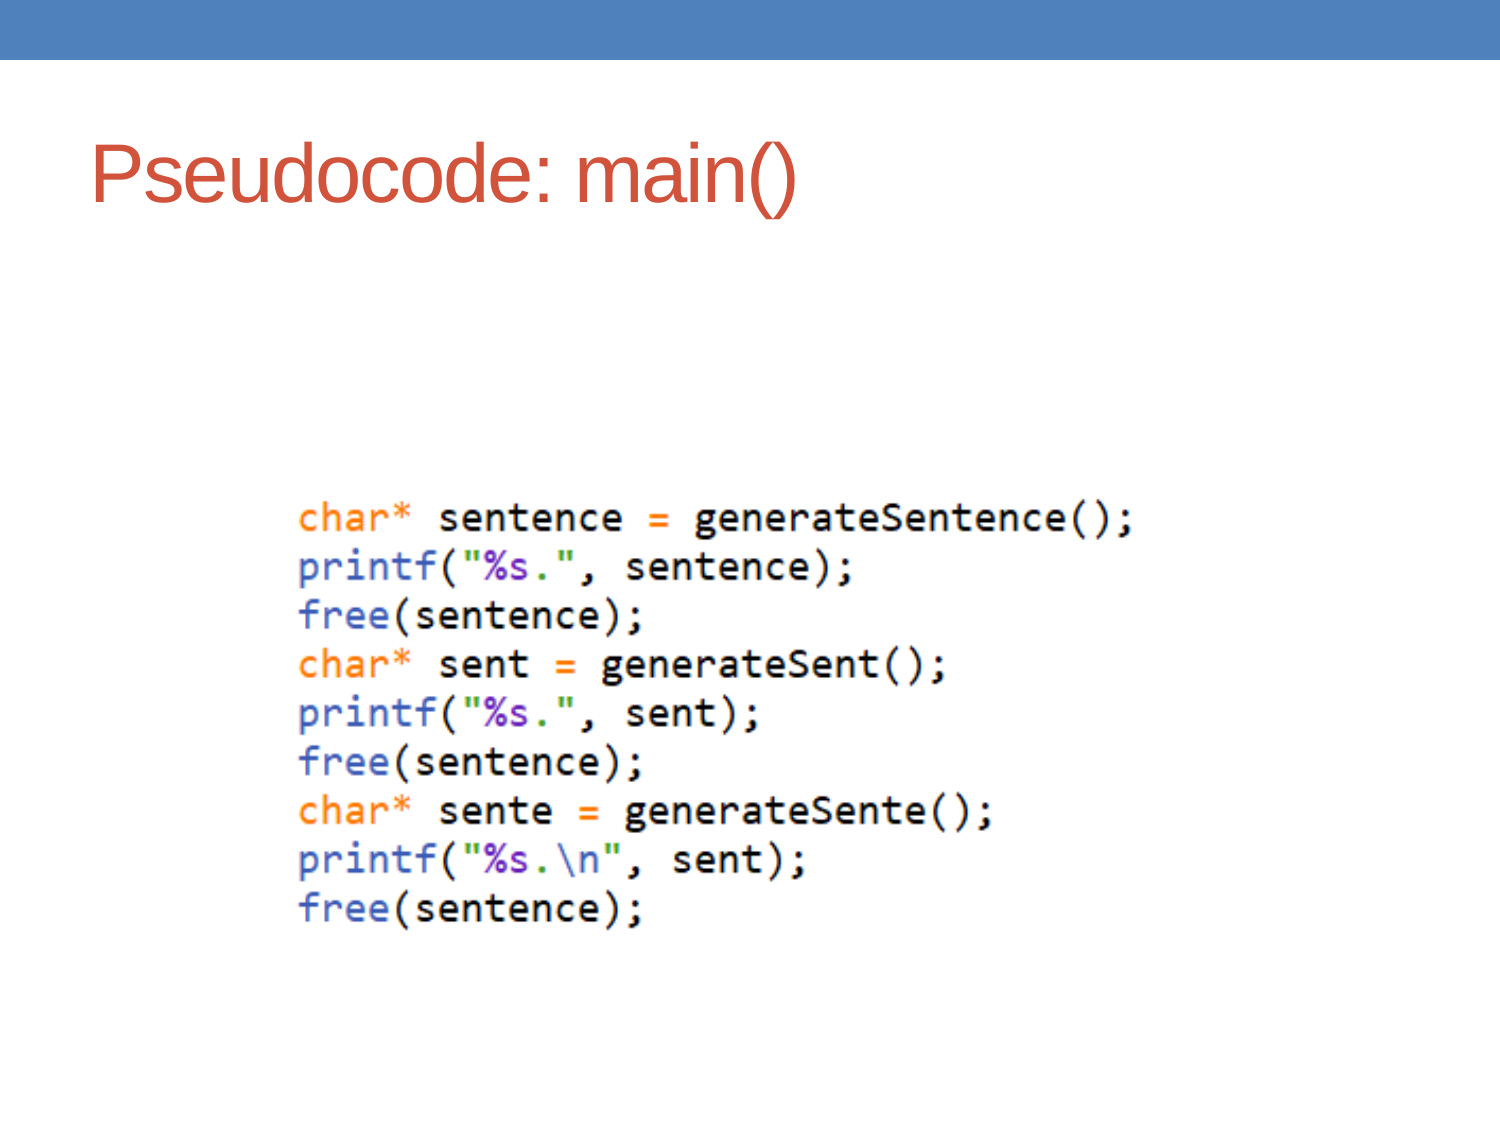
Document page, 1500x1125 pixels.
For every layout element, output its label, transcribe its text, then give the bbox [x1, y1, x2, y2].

text_box Pseudocode: main() [75, 87, 1425, 250]
picture [287, 487, 1159, 1024]
